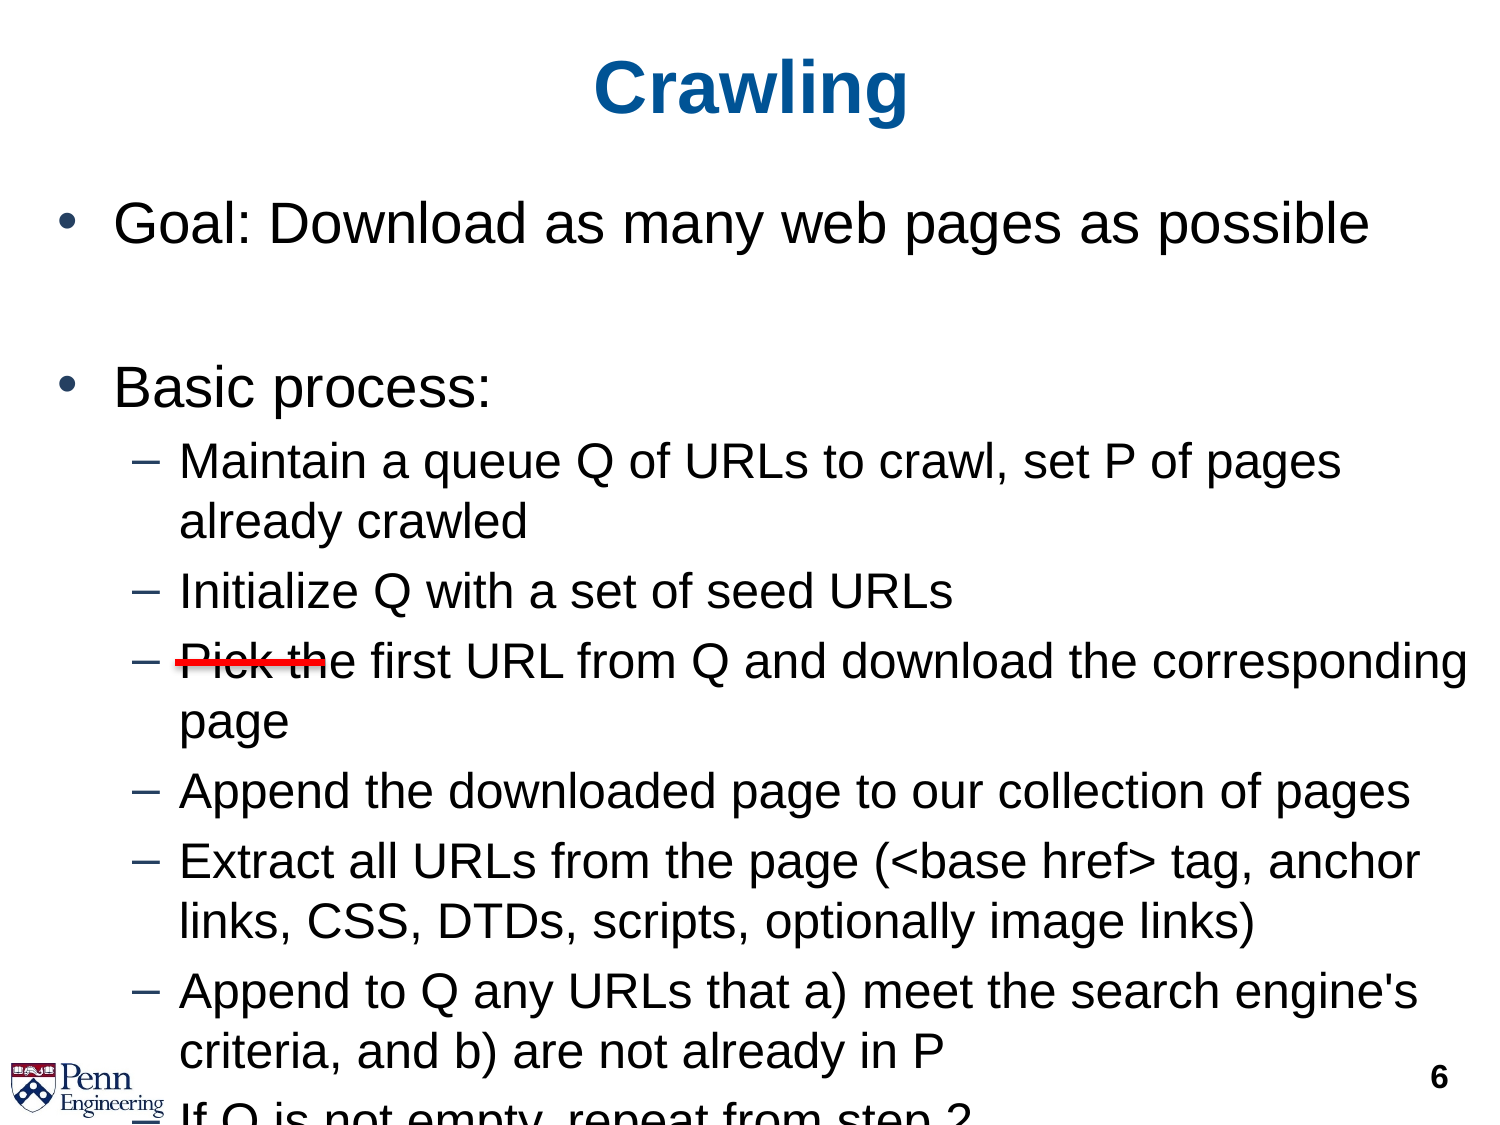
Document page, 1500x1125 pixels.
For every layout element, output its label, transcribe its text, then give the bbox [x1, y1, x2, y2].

slide_number 6 [1151, 1049, 1465, 1104]
title Crawling [42, 9, 1463, 157]
picture [11, 1063, 164, 1118]
list Goal: Download as many web pages as possible Basic process: Maintain a queue Q of URLs to crawl, set P of pages already crawled Initialize Q with a set of seed URLs Pick the first URL from Q and download the corresponding page Append the downloaded page to our collection of pages Extract all URLs from the page (<base href> tag, anchor links, CSS, DTDs, scripts, optionally image links) Append to Q any URLs that a) meet the search engine's criteria, and b) are not already in P If Q is not empty, repeat from step 2 [42, 177, 1488, 1057]
